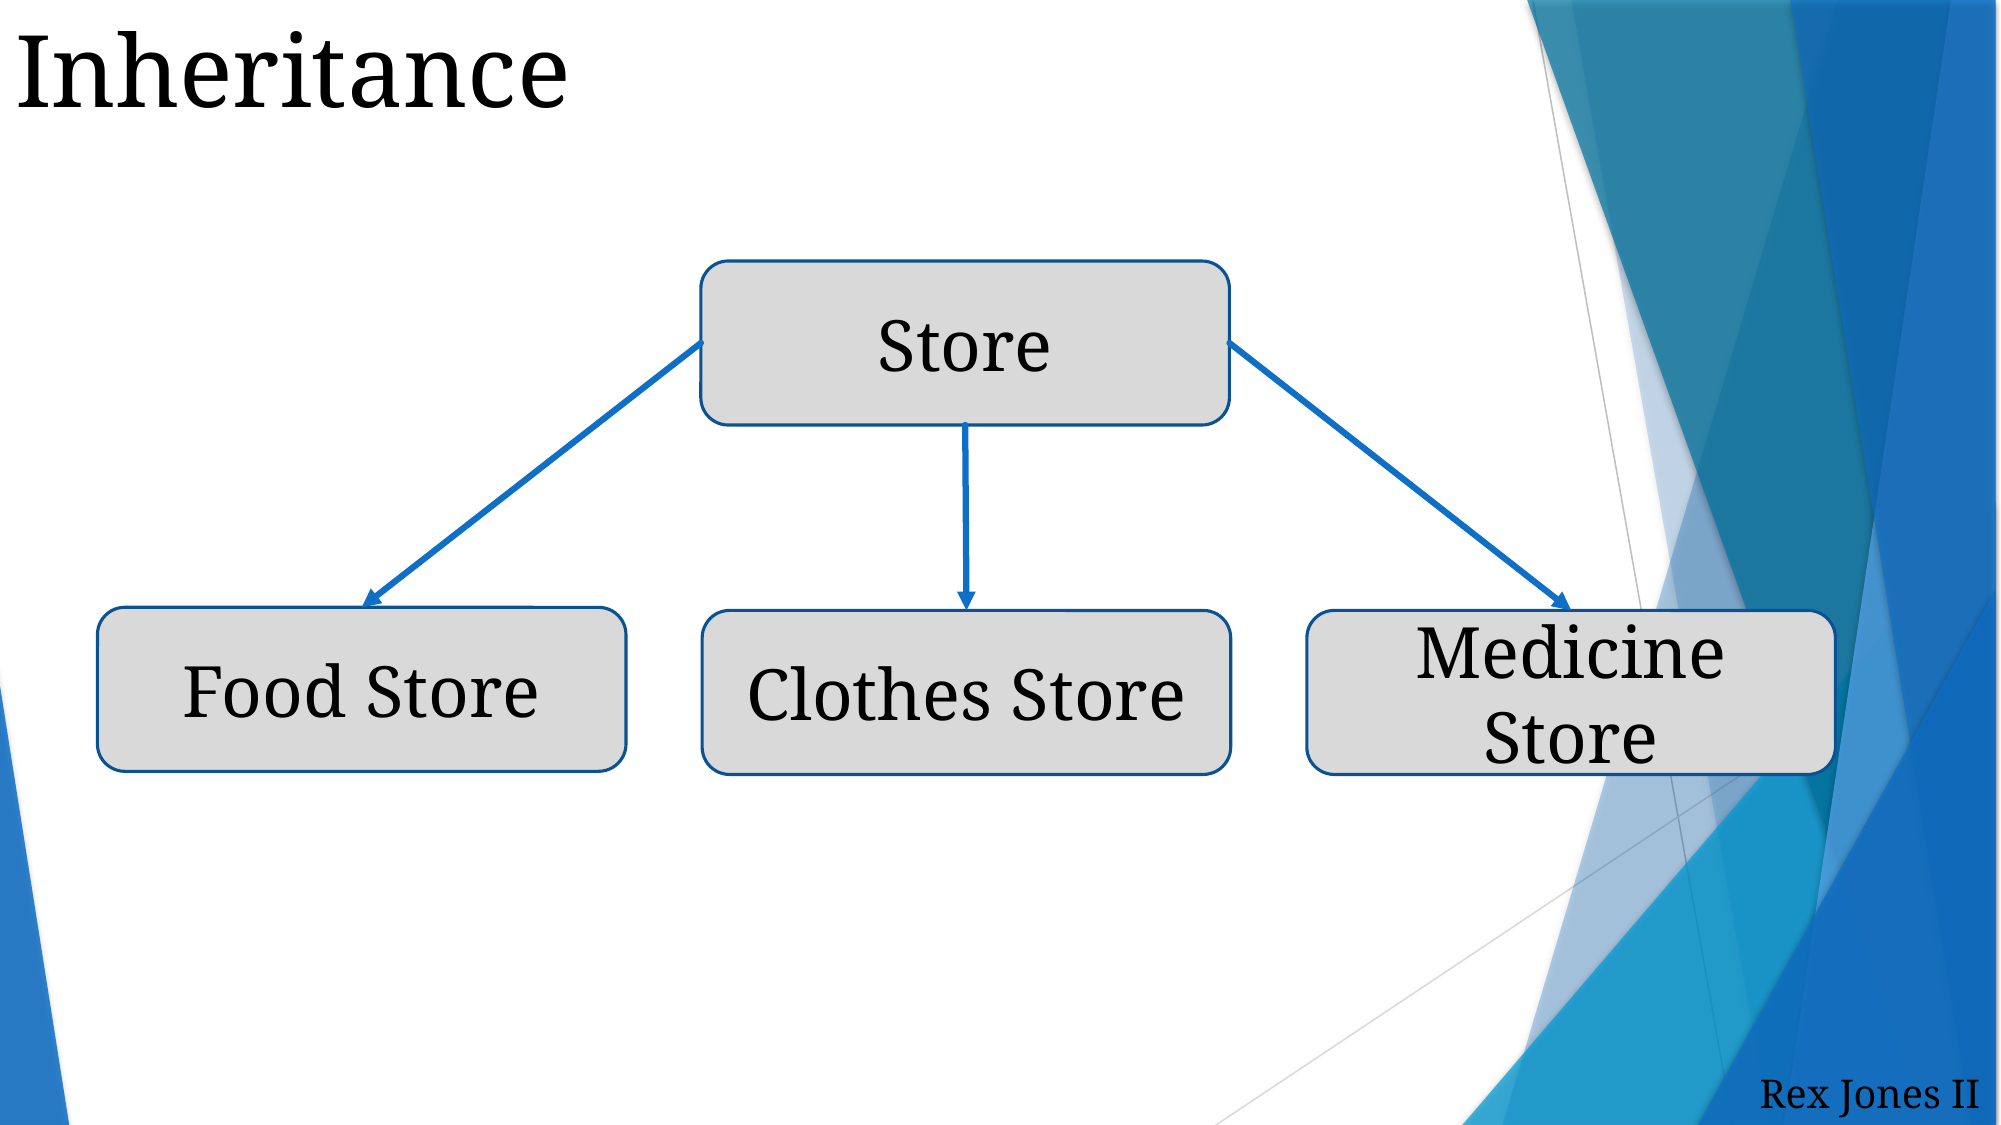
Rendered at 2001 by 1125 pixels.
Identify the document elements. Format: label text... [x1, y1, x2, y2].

text_box Food Store [95, 605, 628, 773]
text_box Medicine Store [1305, 608, 1837, 777]
text_box Inheritance [0, 0, 1994, 261]
text_box Store [699, 259, 1231, 427]
text_box Clothes Store [700, 608, 1233, 777]
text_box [1228, 342, 1572, 611]
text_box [361, 342, 702, 608]
